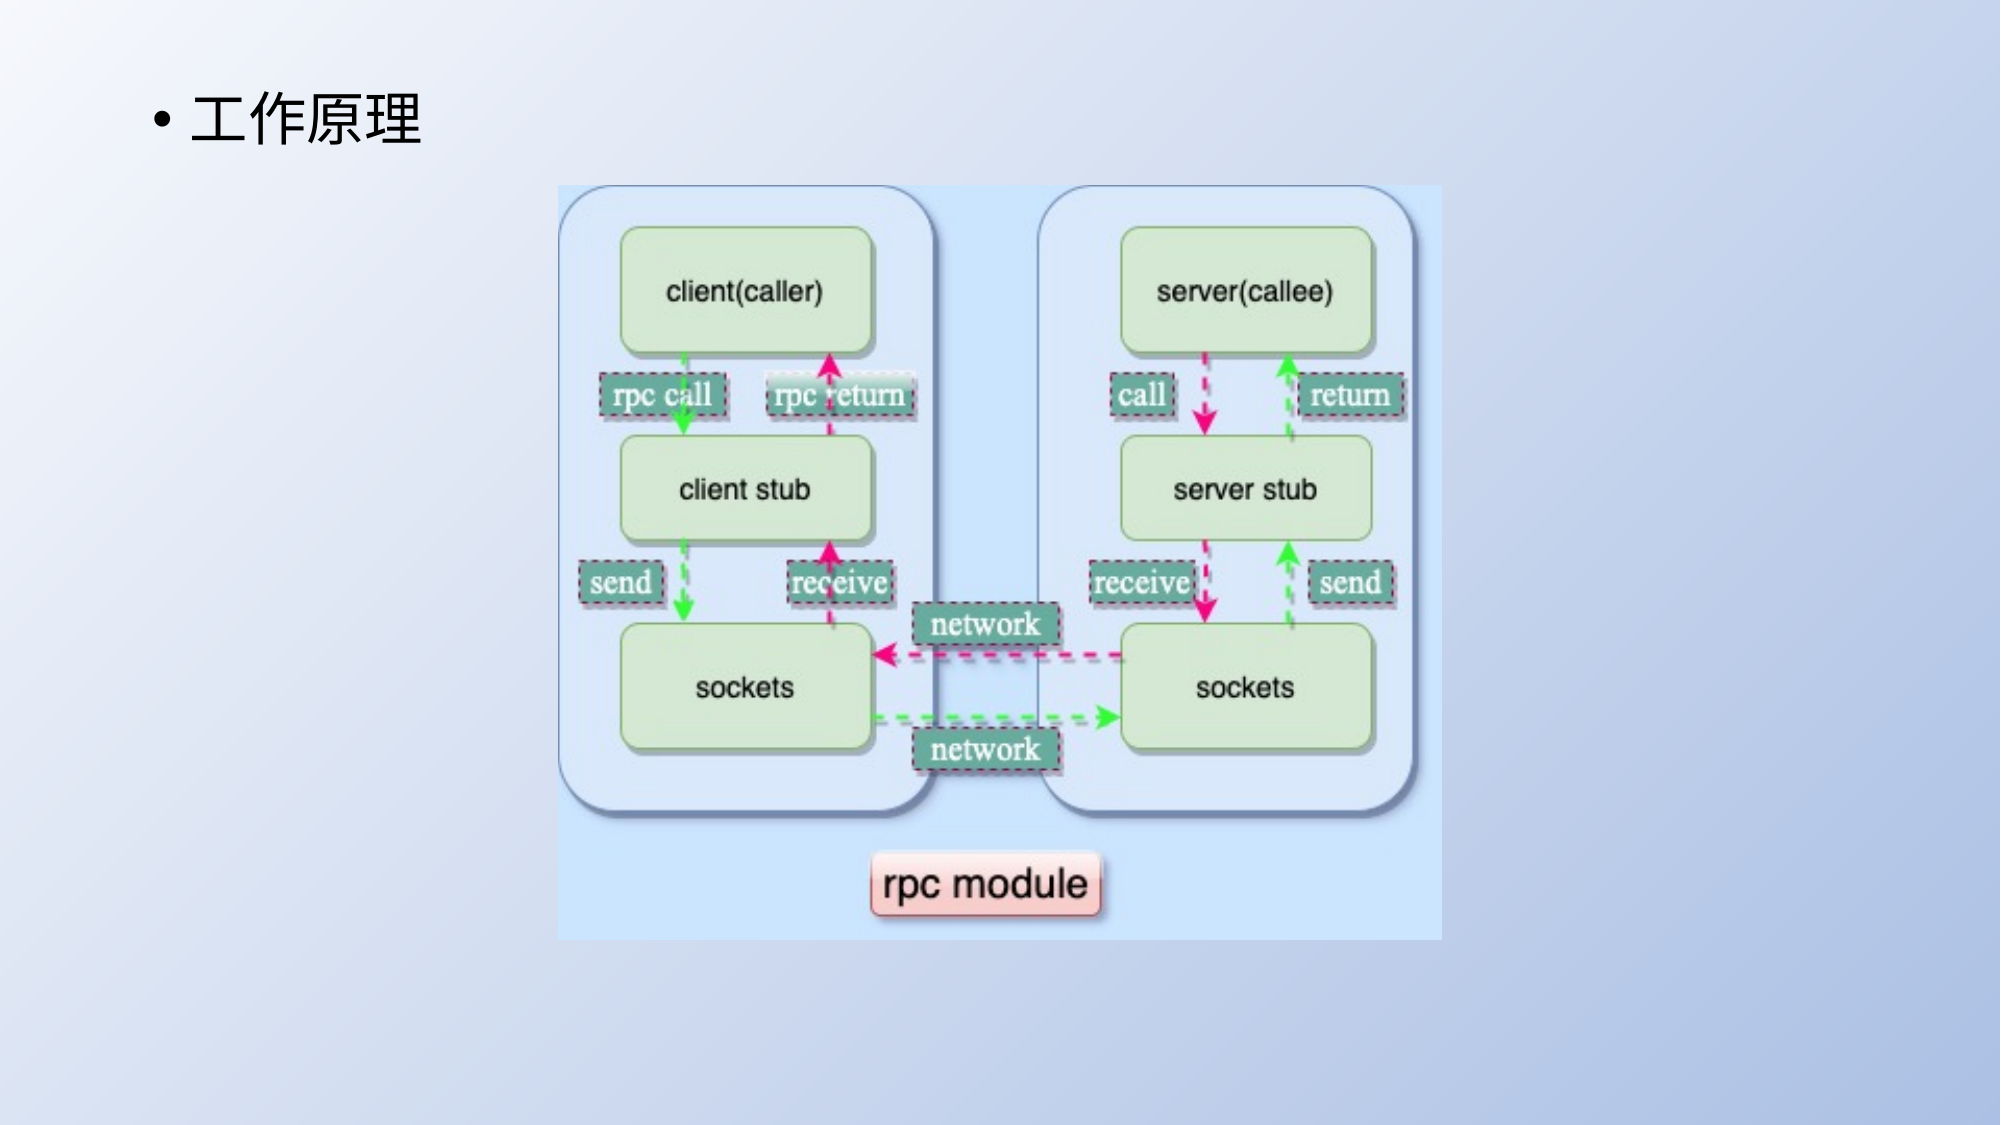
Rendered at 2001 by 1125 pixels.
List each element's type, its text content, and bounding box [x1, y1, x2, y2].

list 工作原理 [137, 83, 1863, 1014]
picture [558, 185, 1442, 940]
